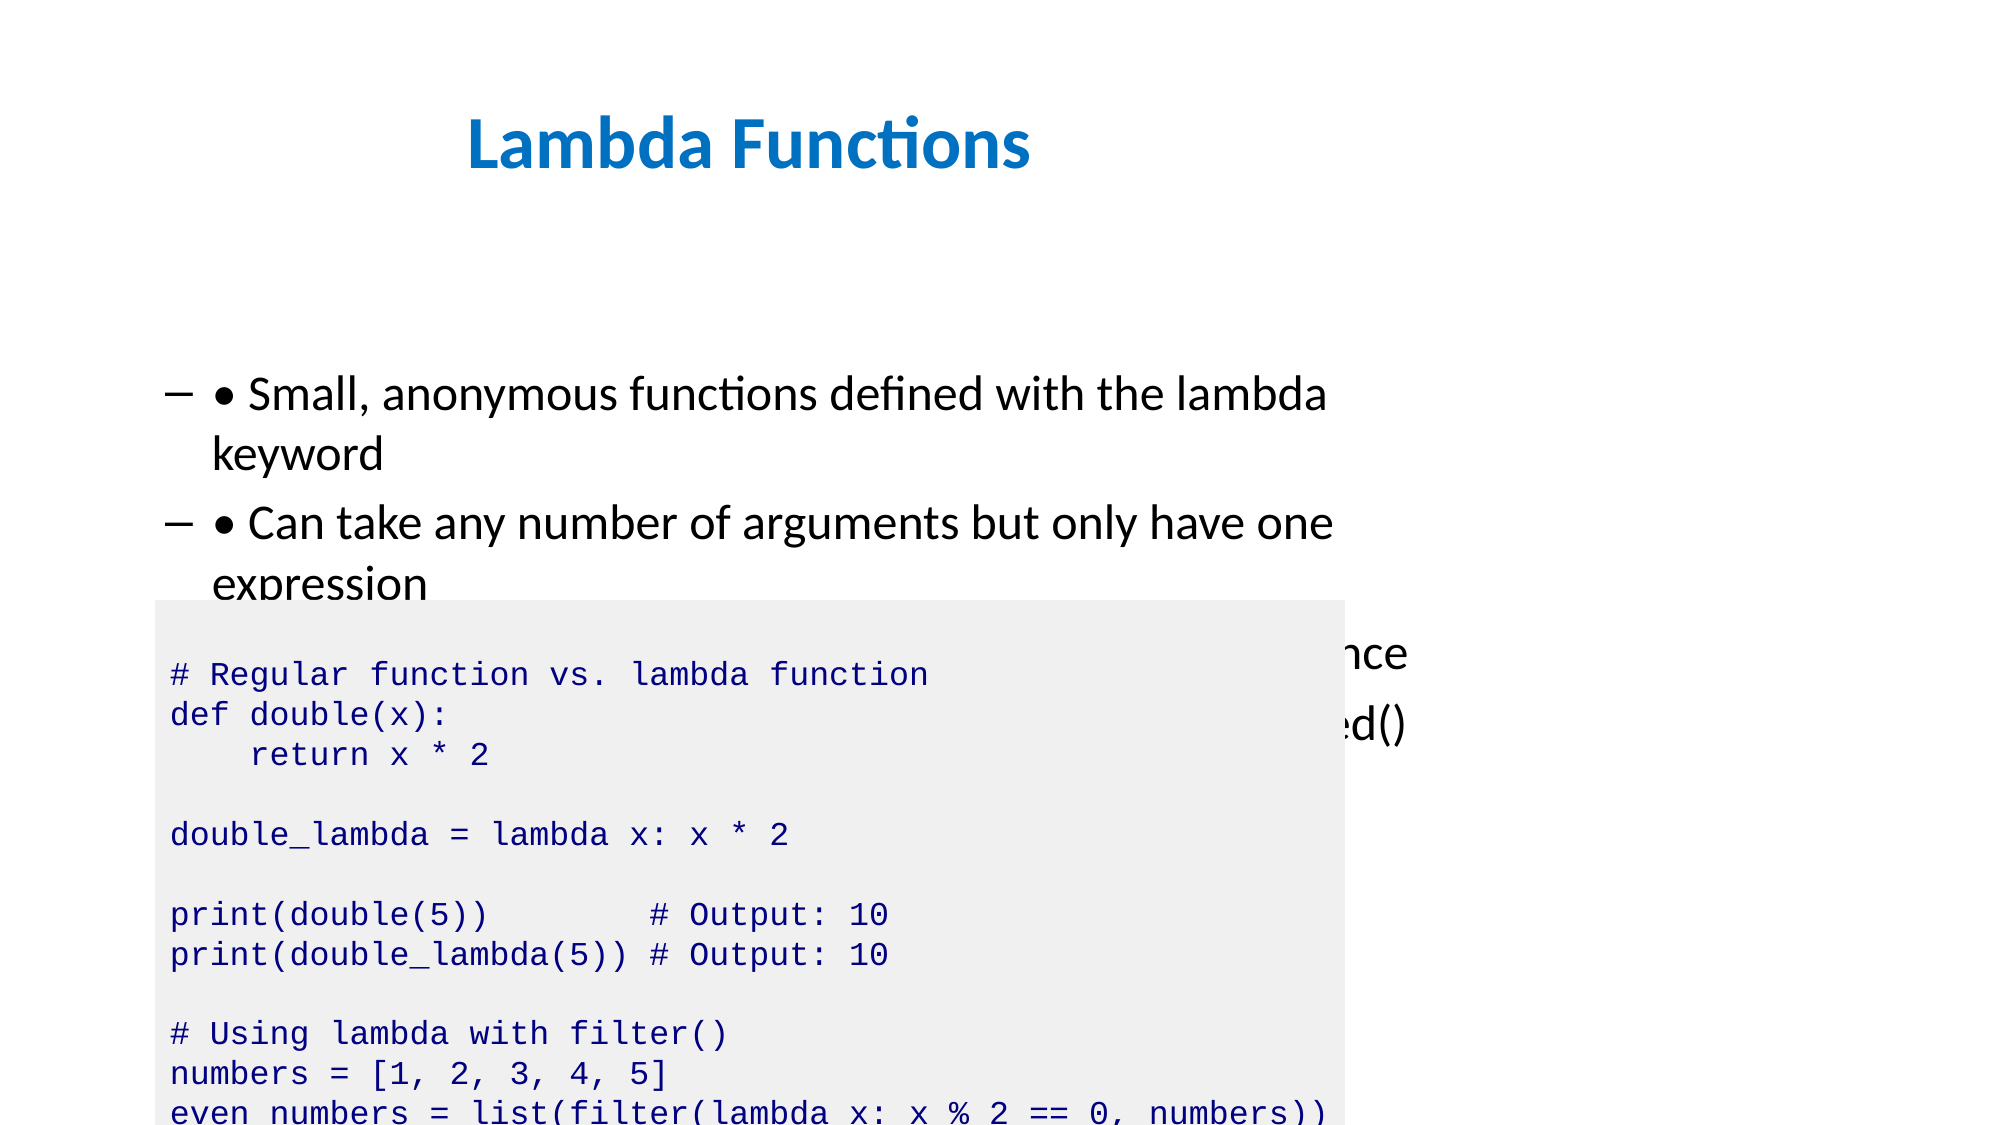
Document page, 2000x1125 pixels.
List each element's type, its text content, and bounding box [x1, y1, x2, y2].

list • Small, anonymous functions defined with the lambda keyword • Can take any number of arguments but only have one expression • Useful for short, simple functions that are used only once • Often used with functions like map(), filter(), and sorted() [75, 262, 1425, 1005]
title Lambda Functions [75, 45, 1425, 233]
text_box # Regular function vs. lambda function def double(x): return x * 2 double_lambda = lambda x: x * 2 print(double(5)) # Output: 10 print(double_lambda(5)) # Output: 10 # Using lambda with filter() numbers = [1, 2, 3, 4, 5] even_numbers = list(filter(lambda x: x % 2 == 0, numbers)) print(even_numbers) # Output: [2, 4] [155, 599, 1345, 1125]
